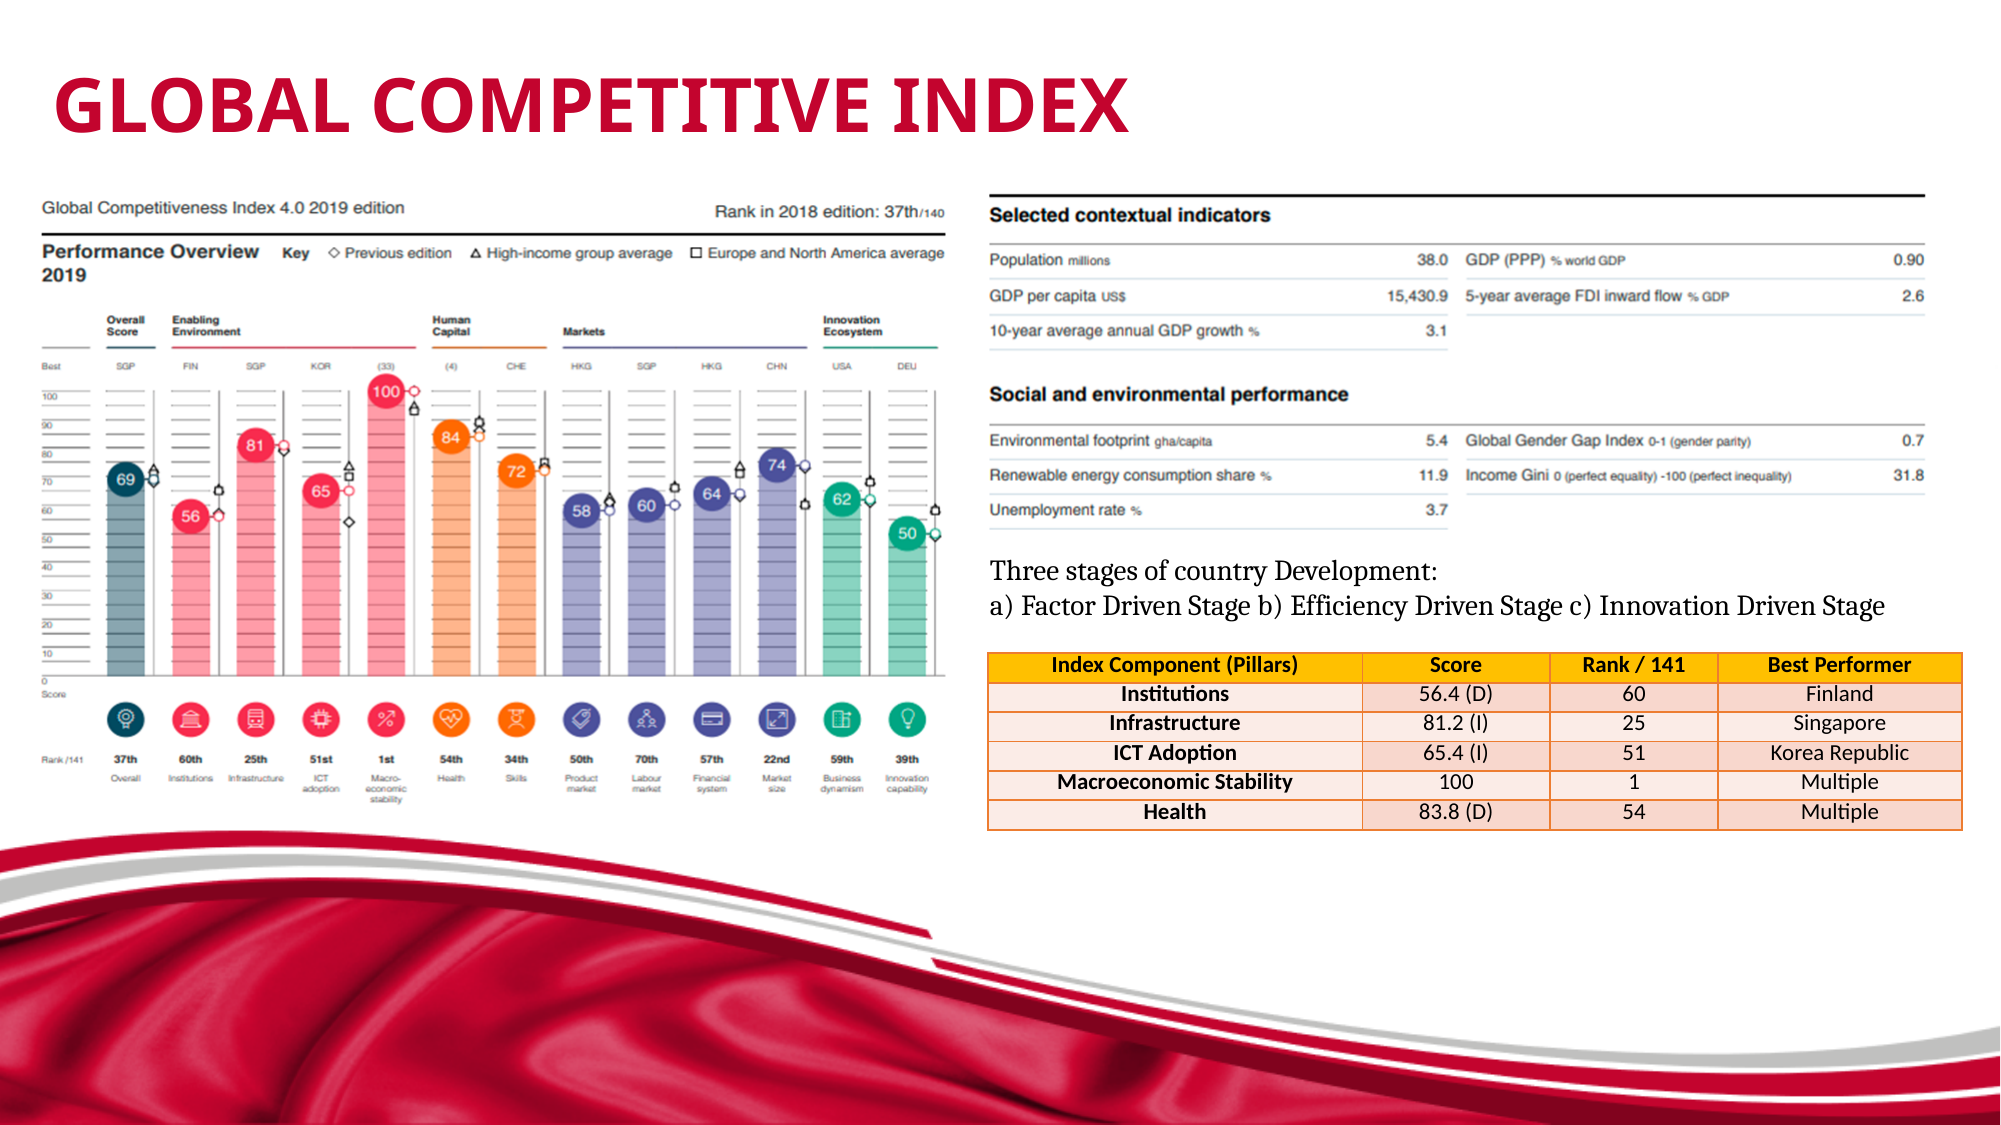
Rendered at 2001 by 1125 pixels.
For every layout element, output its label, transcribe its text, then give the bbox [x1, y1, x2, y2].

table_header Rank / 141 [1551, 654, 1717, 682]
table_cell Institutions [989, 684, 1362, 711]
table_cell Macroeconomic Stability [989, 772, 1362, 799]
title Global Competitive Index [37, 0, 1762, 174]
table_cell 60 [1551, 684, 1717, 711]
table_cell ICT Adoption [989, 742, 1362, 770]
picture [0, 0, 2001, 1125]
table_header Best Performer [1719, 654, 1961, 682]
table_cell Multiple [1719, 772, 1961, 799]
table_cell Singapore [1719, 713, 1961, 741]
table_cell Infrastructure [989, 713, 1362, 741]
table_header Index Component (Pillars) [989, 654, 1362, 682]
table_cell 51 [1551, 742, 1717, 770]
table_cell 1 [1551, 772, 1717, 799]
table_cell 100 [1363, 772, 1549, 799]
table_cell 81.2 (I) [1363, 713, 1549, 741]
table_cell 25 [1551, 713, 1717, 741]
table_cell Korea Republic [1719, 742, 1961, 770]
table_cell 54 [1551, 801, 1717, 829]
table_cell Multiple [1719, 801, 1961, 829]
table_cell 83.8 (D) [1363, 801, 1549, 829]
table_cell Health [989, 801, 1362, 829]
table_cell 65.4 (I) [1363, 742, 1549, 770]
table_cell 56.4 (D) [1363, 684, 1549, 711]
table_header Score [1363, 654, 1549, 682]
table_cell Finland [1719, 684, 1961, 711]
text_box Three stages of country Development: a) Factor Driven Stage b) Efficiency Driven Stage c) Innovation Driven Stage [976, 543, 1975, 629]
